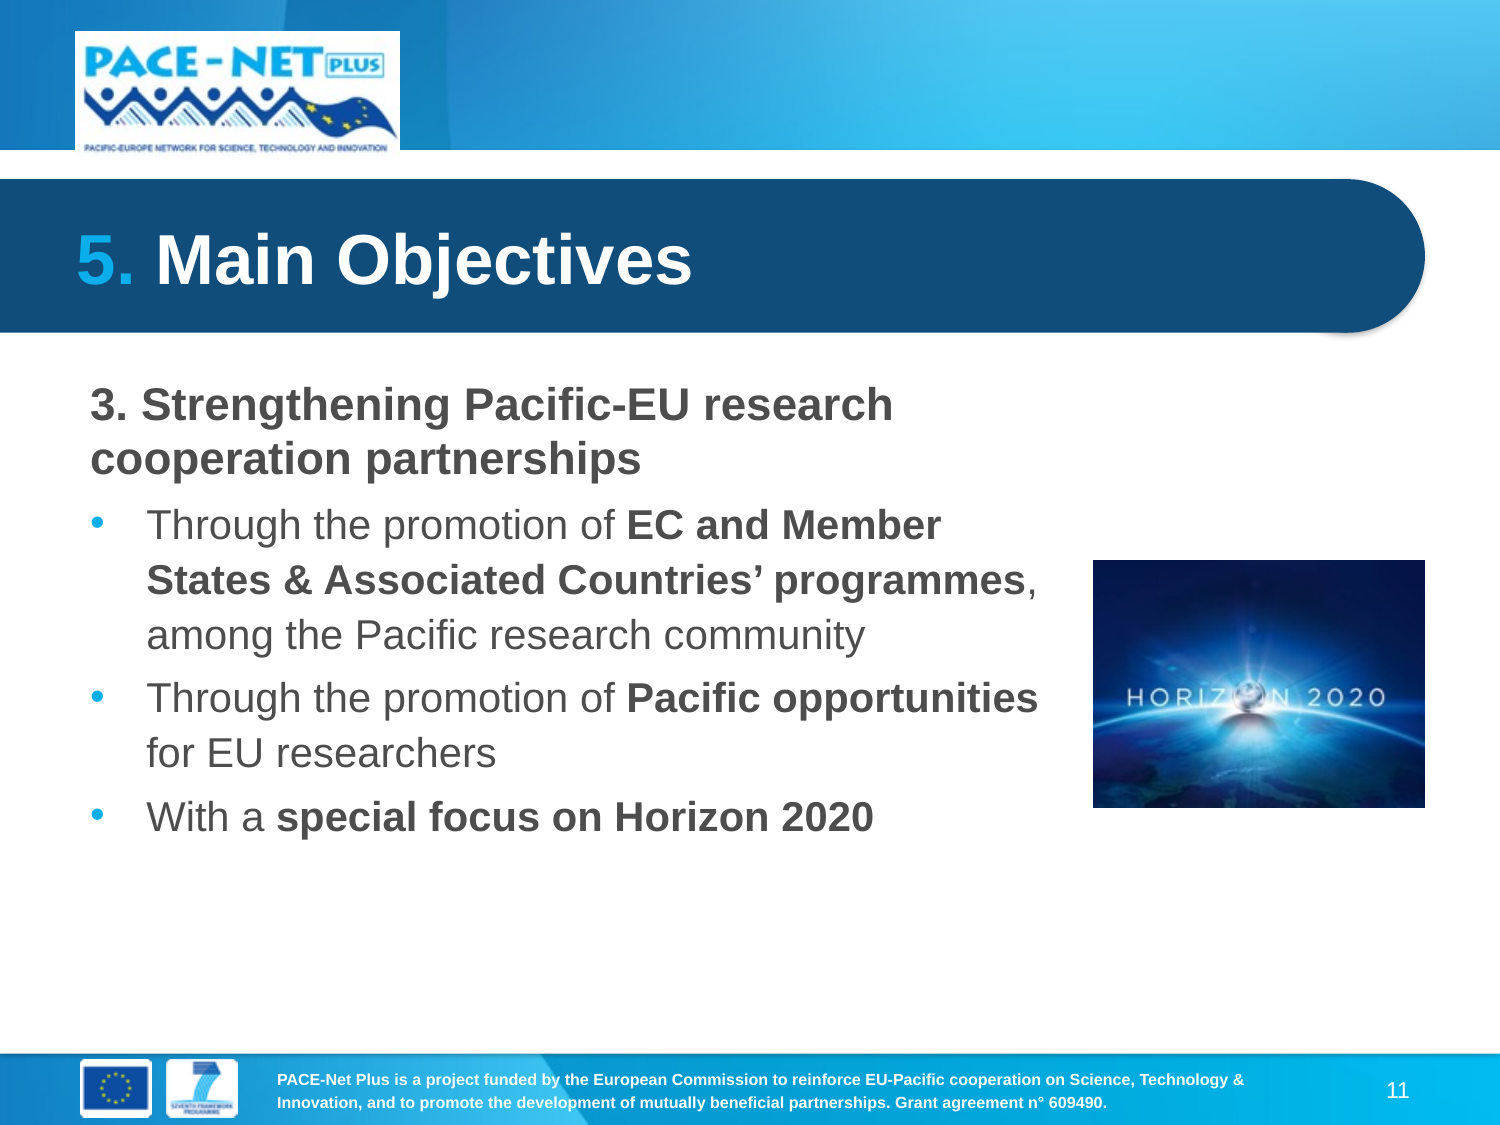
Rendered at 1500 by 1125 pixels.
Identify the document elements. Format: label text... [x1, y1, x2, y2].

picture [0, 0, 1500, 159]
picture [0, 1054, 587, 1125]
list 3. Strengthening Pacific-EU research cooperation partnerships Through the promotion of EC and Member States & Associated Countries’ programmes, among the Pacific research community Through the promotion of Pacific opportunities for EU researchers With a special focus on Horizon 2020 [75, 362, 1091, 1005]
slide_number 11 [1336, 1059, 1425, 1119]
title 5. Main Objectives [0, 179, 1348, 333]
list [1093, 362, 1426, 1006]
